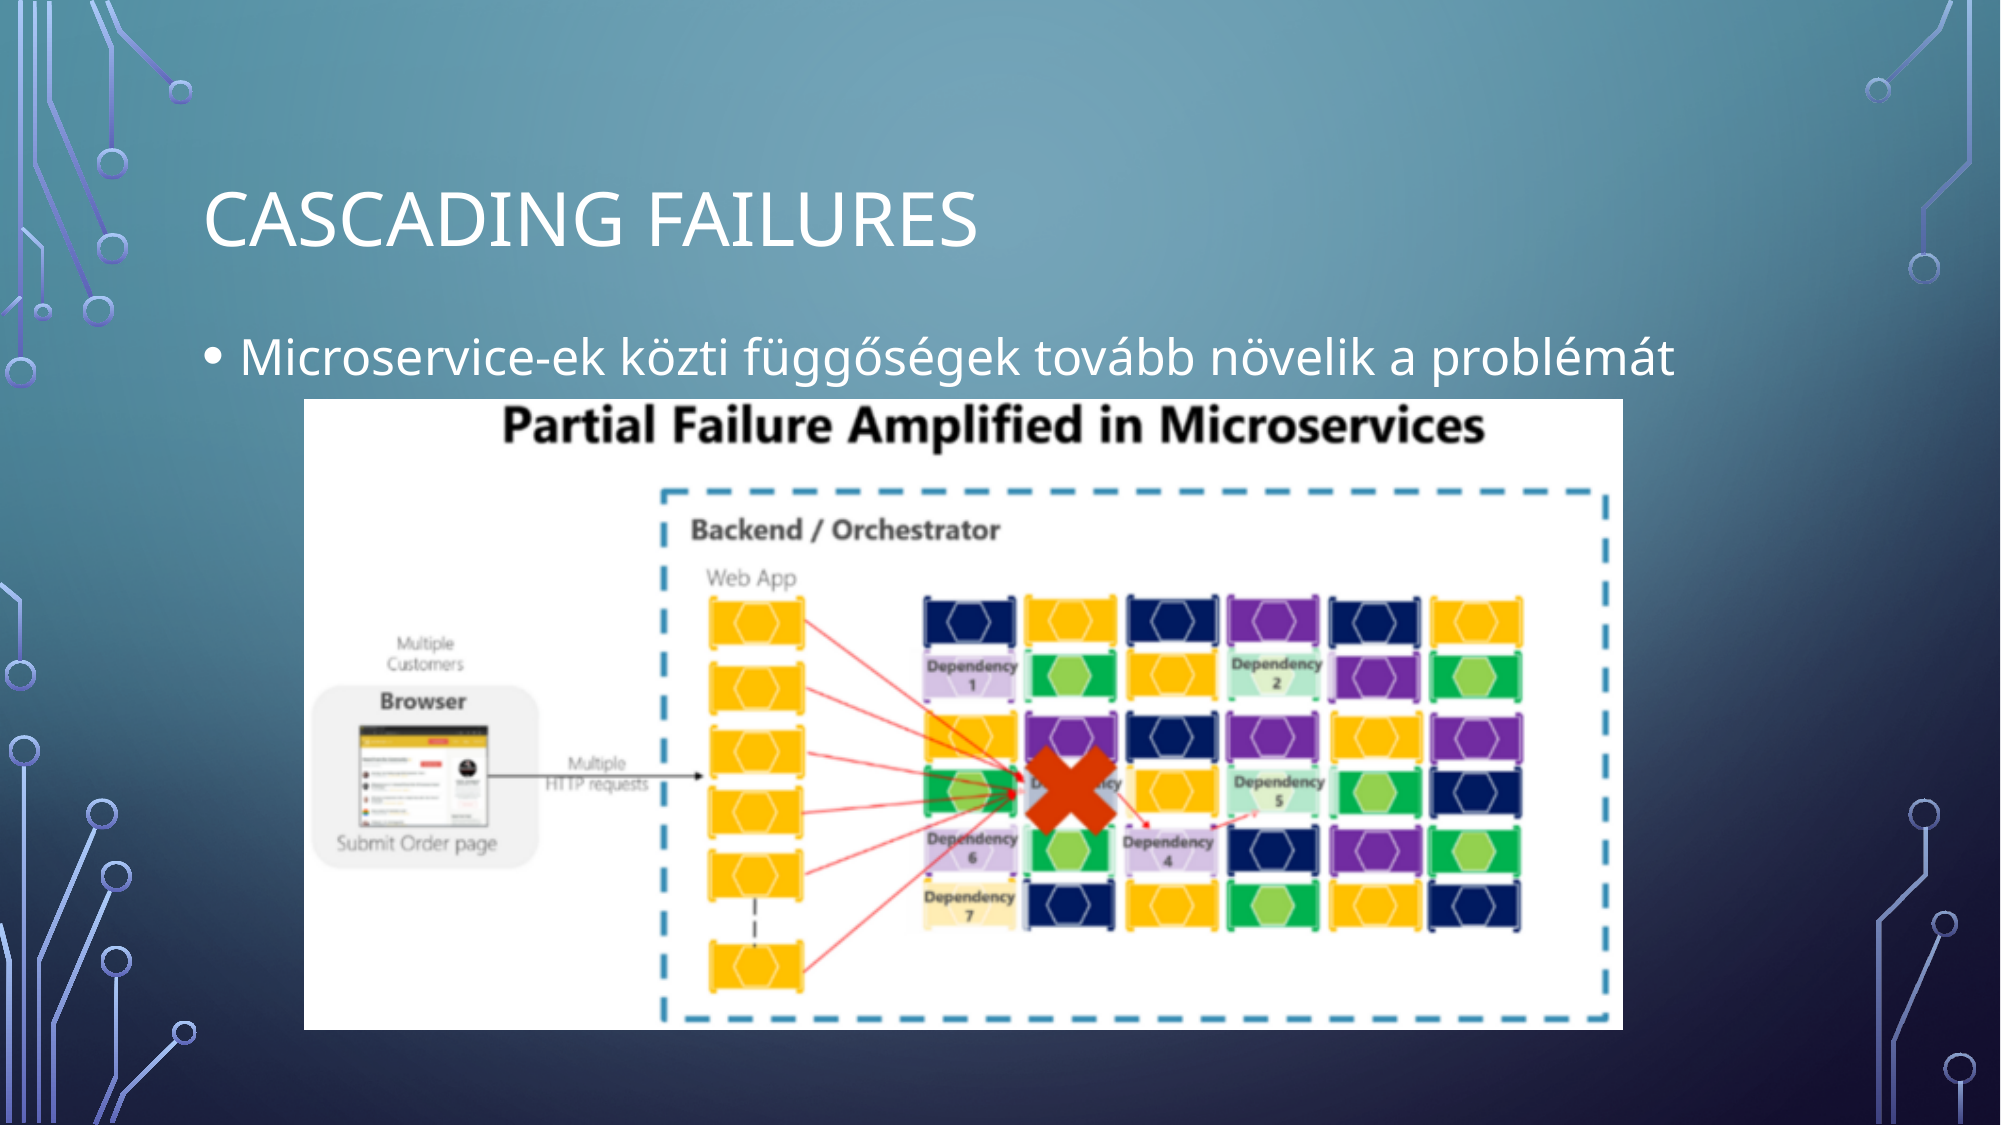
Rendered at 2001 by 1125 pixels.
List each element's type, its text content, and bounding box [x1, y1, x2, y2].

picture [303, 399, 1624, 1030]
title Cascading failures [187, 101, 1813, 305]
list Microservice-ek közti függőségek tovább növelik a problémát [187, 305, 1813, 405]
